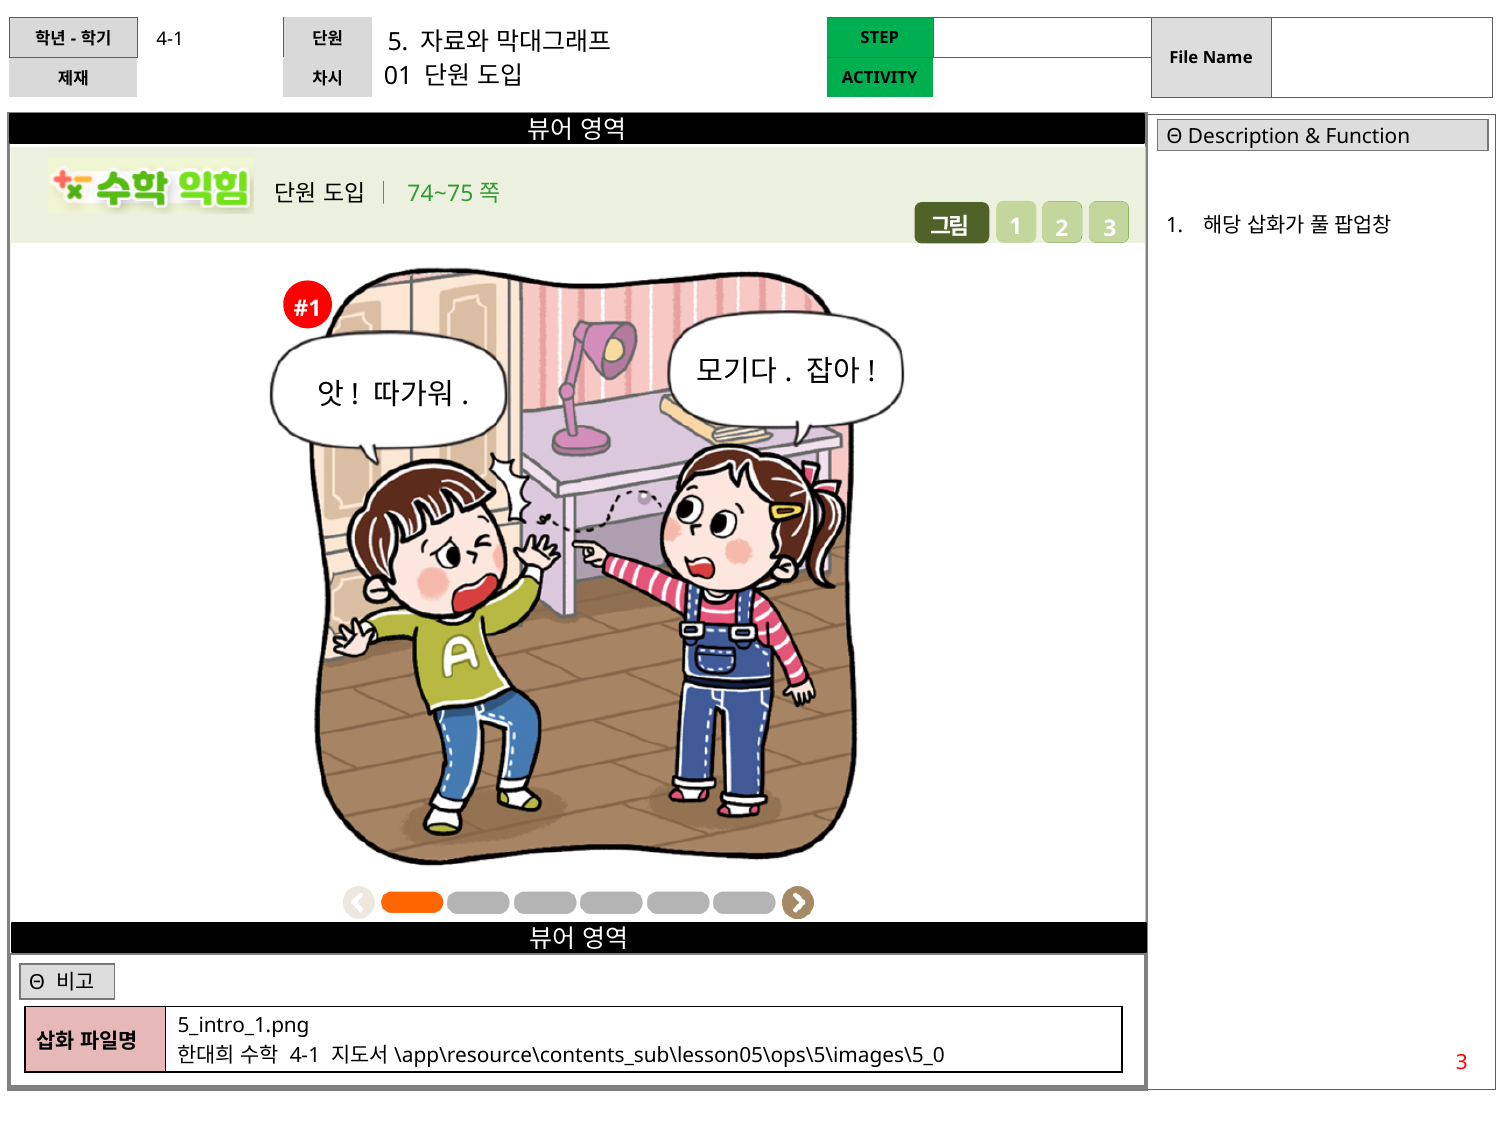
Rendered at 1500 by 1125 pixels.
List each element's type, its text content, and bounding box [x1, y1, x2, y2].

text_box 그림 [908, 190, 993, 247]
picture [267, 251, 912, 874]
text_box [665, 348, 907, 402]
text_box 2 [1040, 192, 1086, 249]
text_box 단원 도입 │ 74~75쪽 [259, 171, 582, 214]
table_header 삽화 파일명 [26, 1007, 165, 1071]
table_header Θ Description & Function [1158, 120, 1487, 150]
table_header 5_intro_1.png 한대희 수학 4-1 지도서\app\resource\contents_sub\lesson05\ops\5\images\5_0 [166, 1007, 1121, 1071]
text_box 해당 삽화가 풀 팝업창 [1151, 179, 1500, 244]
text_box 01 단원 도입 [369, 52, 787, 98]
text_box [275, 361, 511, 424]
picture [48, 158, 254, 214]
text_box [341, 884, 815, 920]
text_box 5. 자료와 막대그래프 [372, 18, 828, 46]
text_box 4-1 [141, 18, 284, 55]
text_box 3 [1088, 192, 1134, 248]
text_box 1 [994, 190, 1040, 247]
